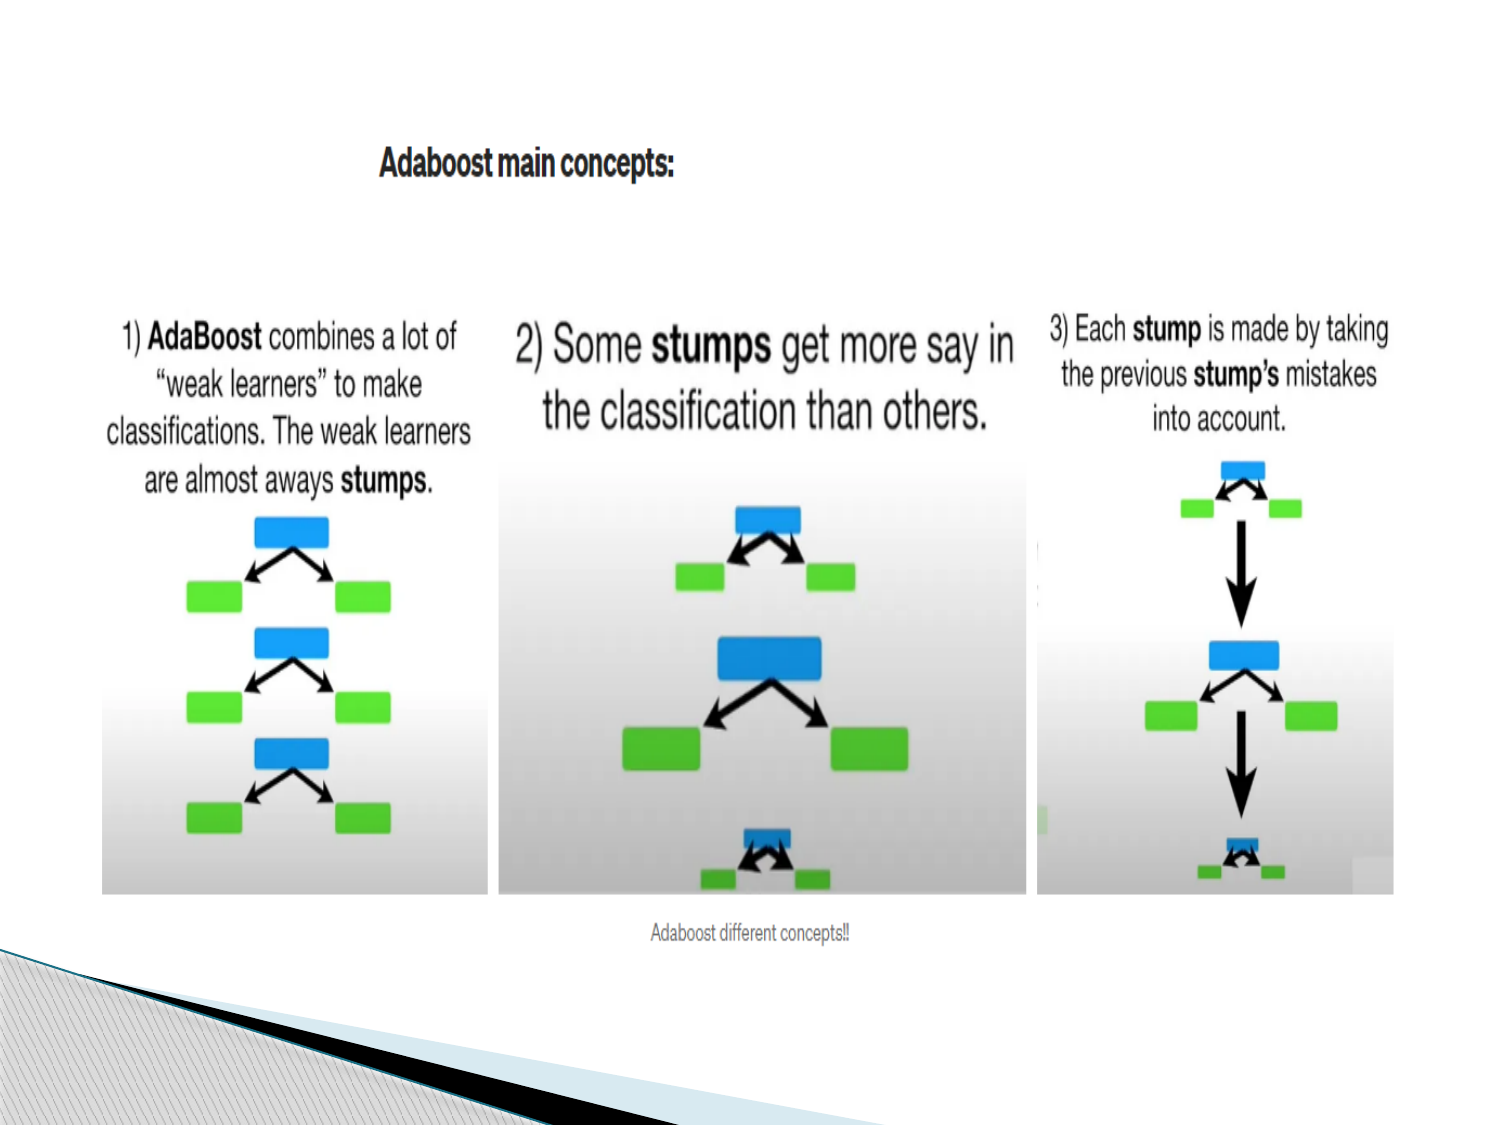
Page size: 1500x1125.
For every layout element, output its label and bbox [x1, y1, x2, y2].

list [74, 99, 1426, 951]
